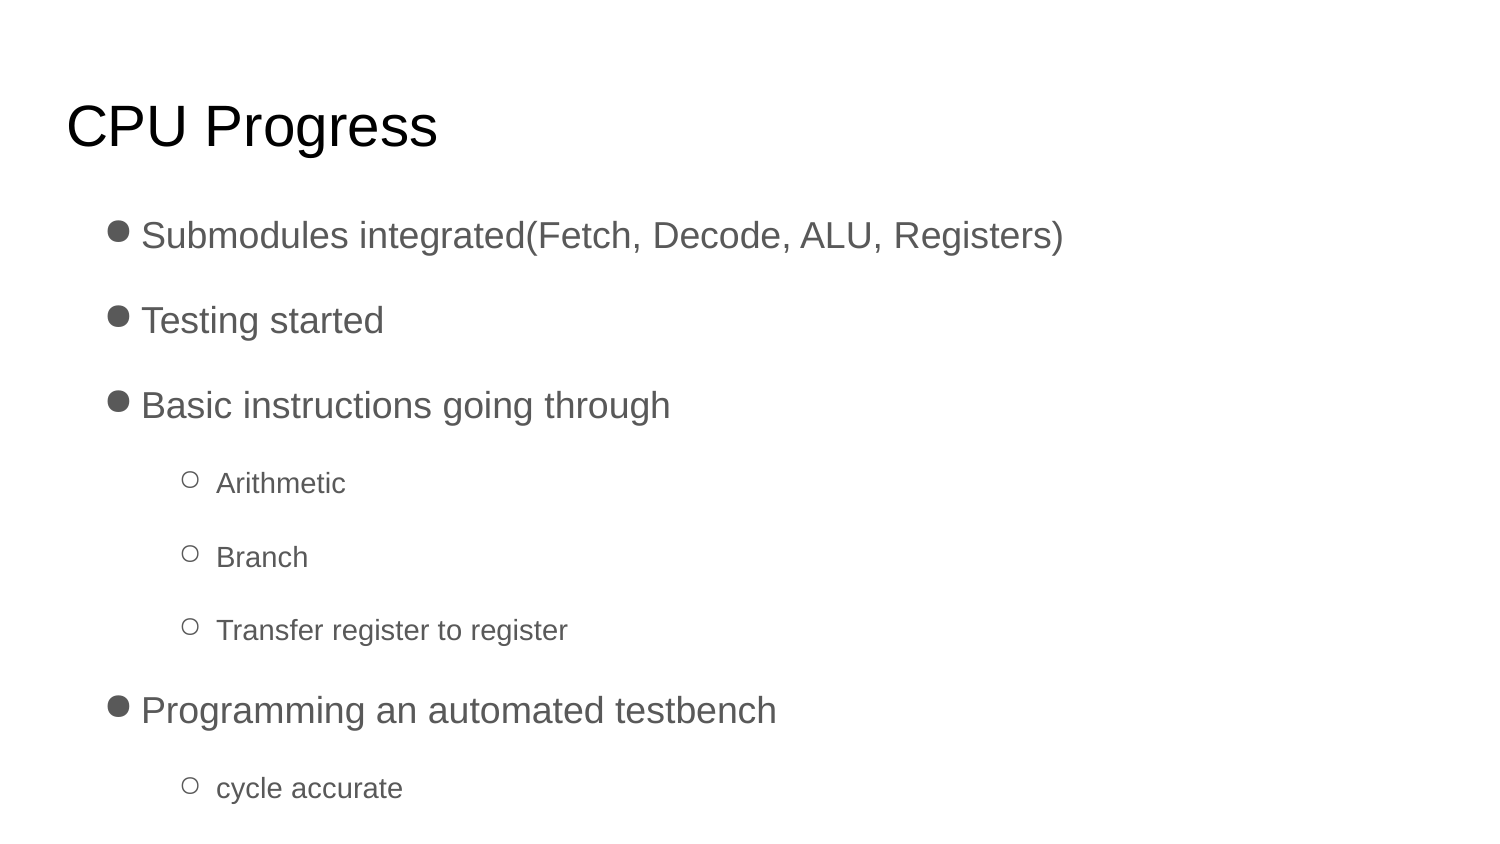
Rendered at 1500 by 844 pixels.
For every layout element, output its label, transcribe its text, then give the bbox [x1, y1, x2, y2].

title CPU Progress [51, 72, 1449, 167]
list Submodules integrated(Fetch, Decode, ALU, Registers) Testing started Basic instructions going through Arithmetic Branch Transfer register to register Programming an automated testbench cycle accurate registers status PC [51, 189, 1449, 750]
